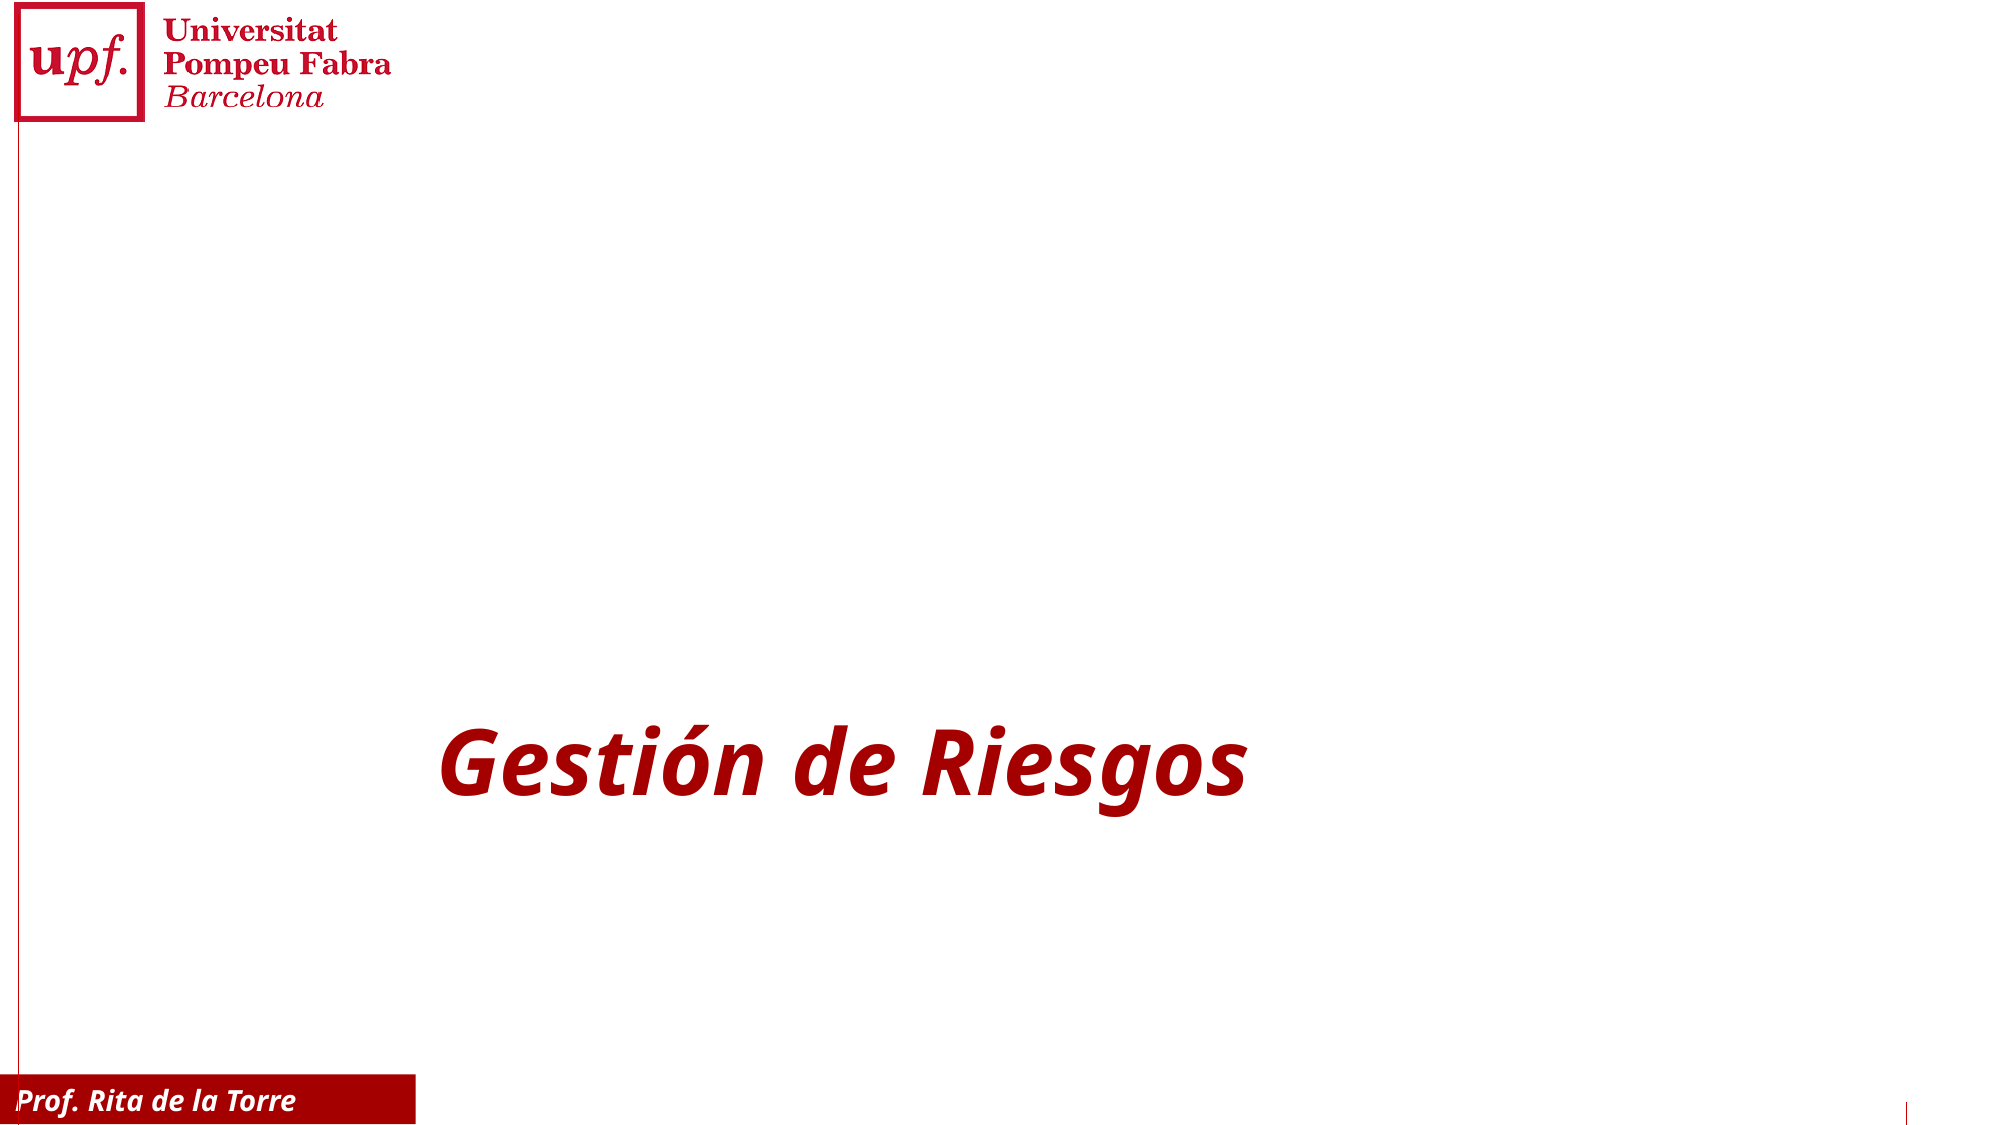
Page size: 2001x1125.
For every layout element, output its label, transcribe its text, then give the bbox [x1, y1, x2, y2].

picture [14, 2, 407, 122]
title Gestión de Riesgos [421, 695, 1697, 822]
